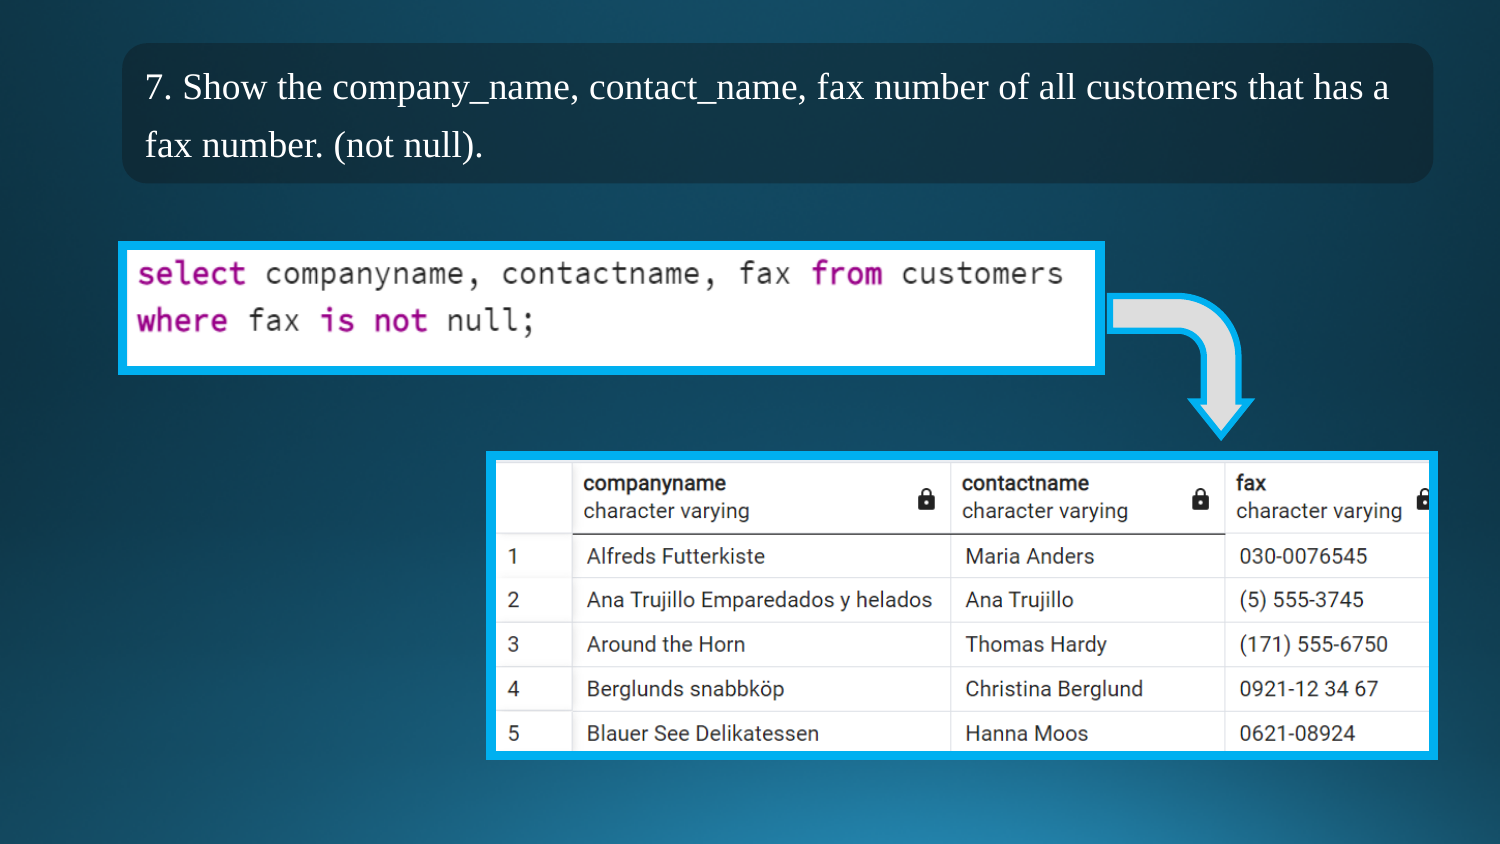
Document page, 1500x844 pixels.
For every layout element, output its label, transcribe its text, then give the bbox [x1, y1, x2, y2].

text_box [490, 455, 1434, 757]
text_box [121, 244, 1101, 371]
text_box 7. Show the company_name, contact_name, fax number of all customers that has a fax number. (not null). [122, 43, 1434, 184]
picture [0, 0, 1500, 844]
text_box [1109, 294, 1251, 438]
